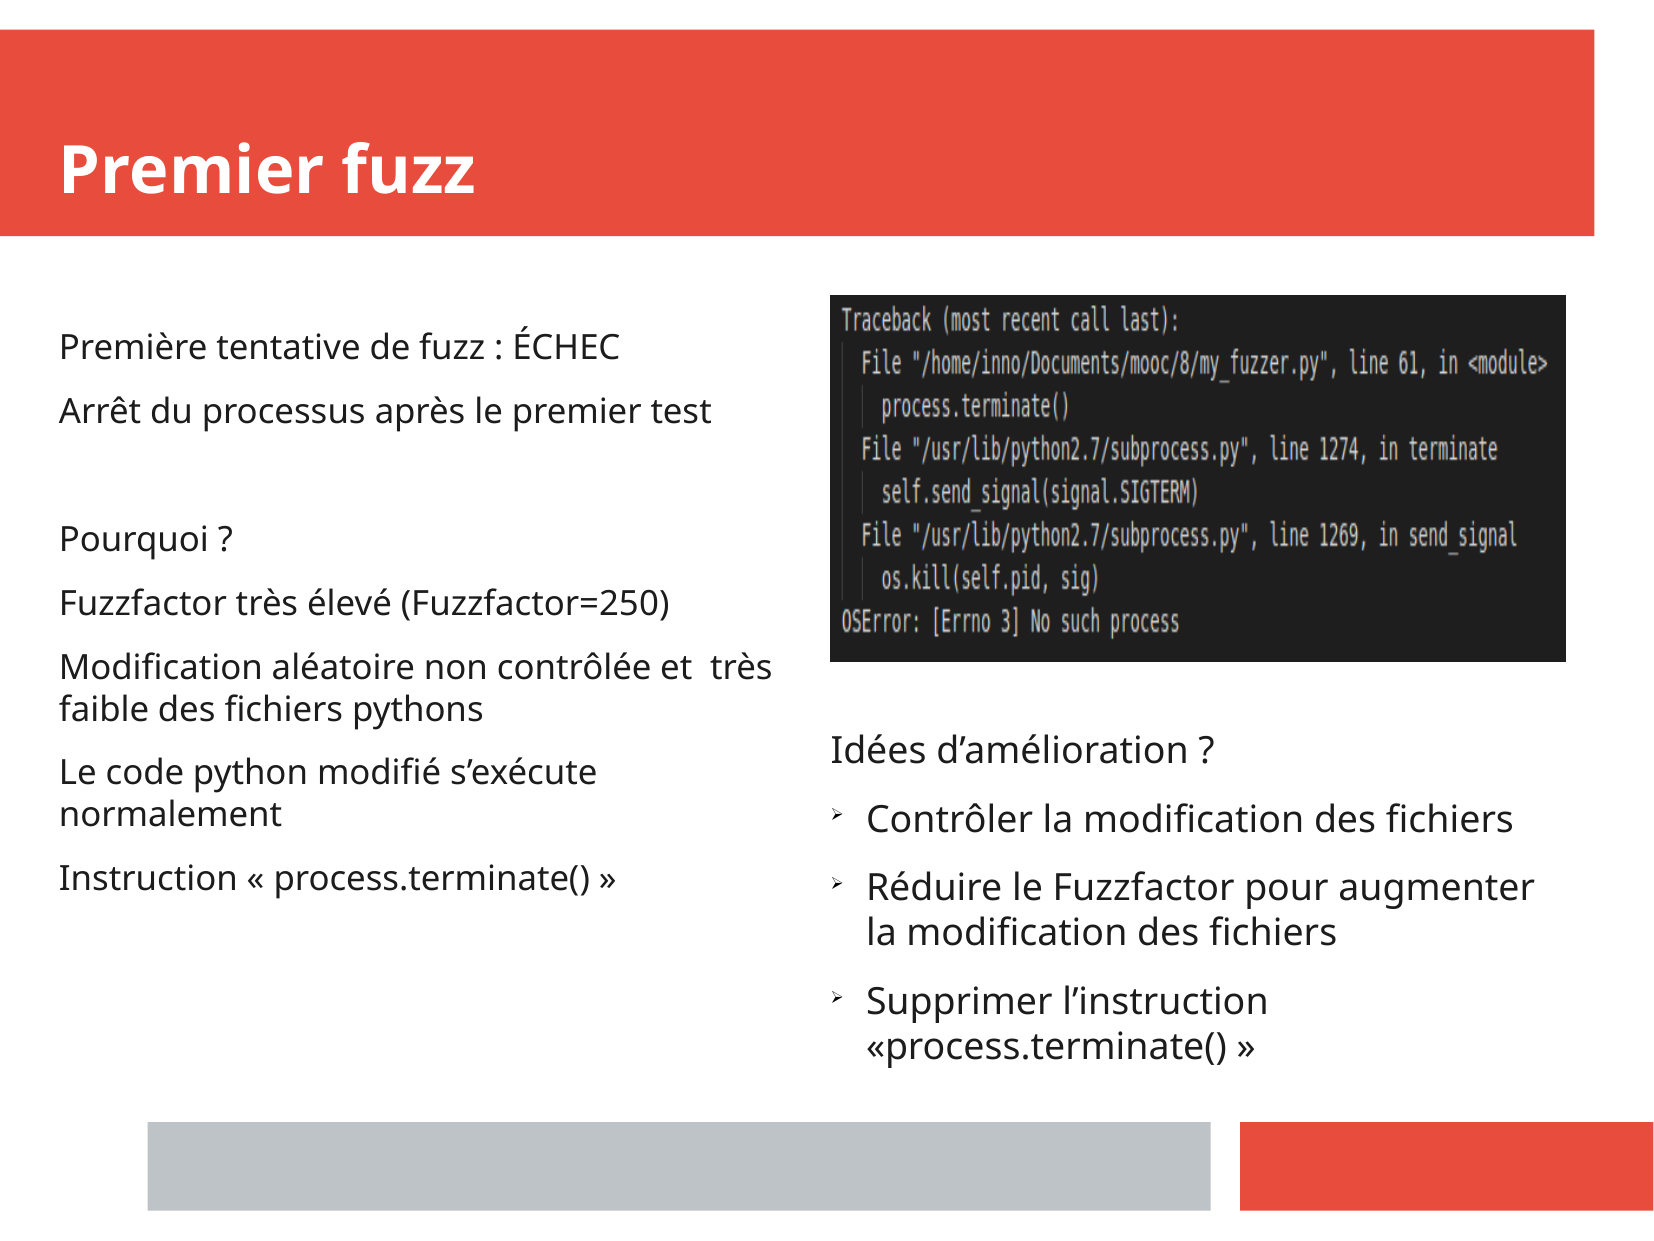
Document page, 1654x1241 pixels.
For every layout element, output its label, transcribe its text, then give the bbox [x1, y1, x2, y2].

text_box Idées d’amélioration ? Contrôler la modification des fichiers Réduire le Fuzzfactor pour augmenter la modification des fichiers Supprimer l’instruction «process.terminate() » [830, 725, 1566, 1092]
picture [830, 295, 1566, 662]
text_box Première tentative de fuzz : ÉCHEC Arrêt du processus après le premier test Pourquoi ? Fuzzfactor très élevé (Fuzzfactor=250) Modification aléatoire non contrôlée et très faible des fichiers pythons Le code python modifié s’exécute normalement Instruction « process.terminate() » [58, 324, 794, 1093]
text_box Premier fuzz [59, 59, 1595, 207]
